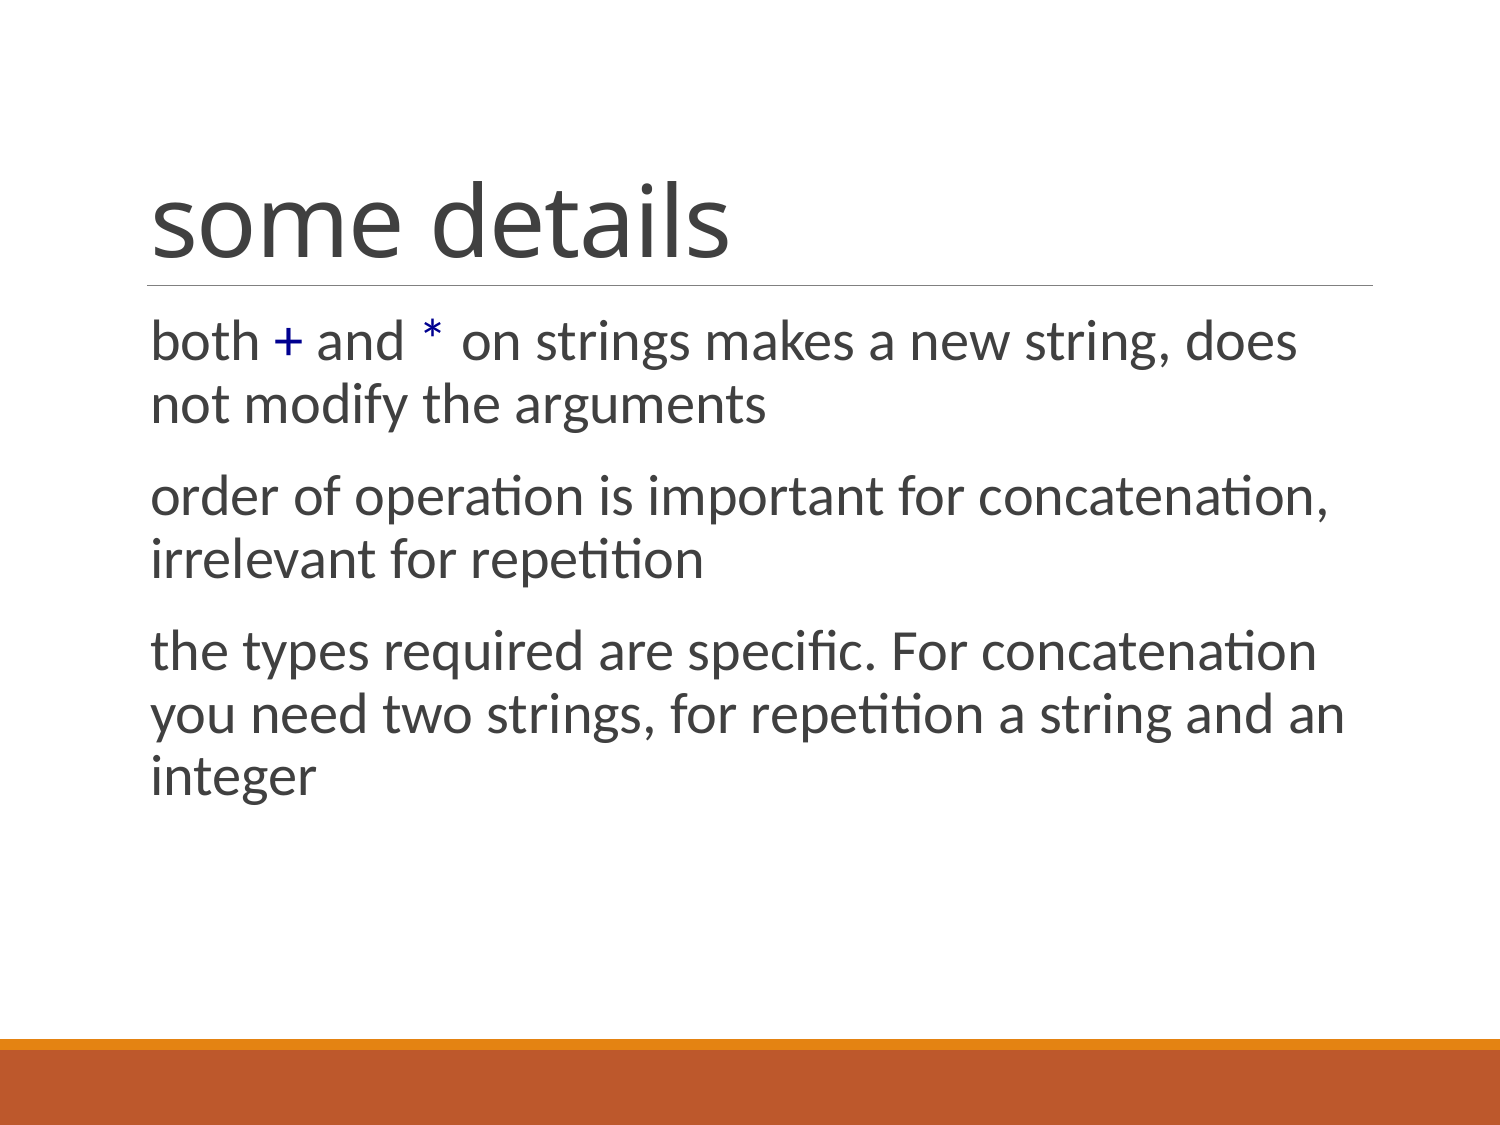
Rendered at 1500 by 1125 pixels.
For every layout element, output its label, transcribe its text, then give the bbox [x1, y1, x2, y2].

title some details [135, 47, 1373, 285]
list both + and * on strings makes a new string, does not modify the arguments order of operation is important for concatenation, irrelevant for repetition the types required are specific. For concatenation you need two strings, for repetition a string and an integer [135, 302, 1373, 963]
